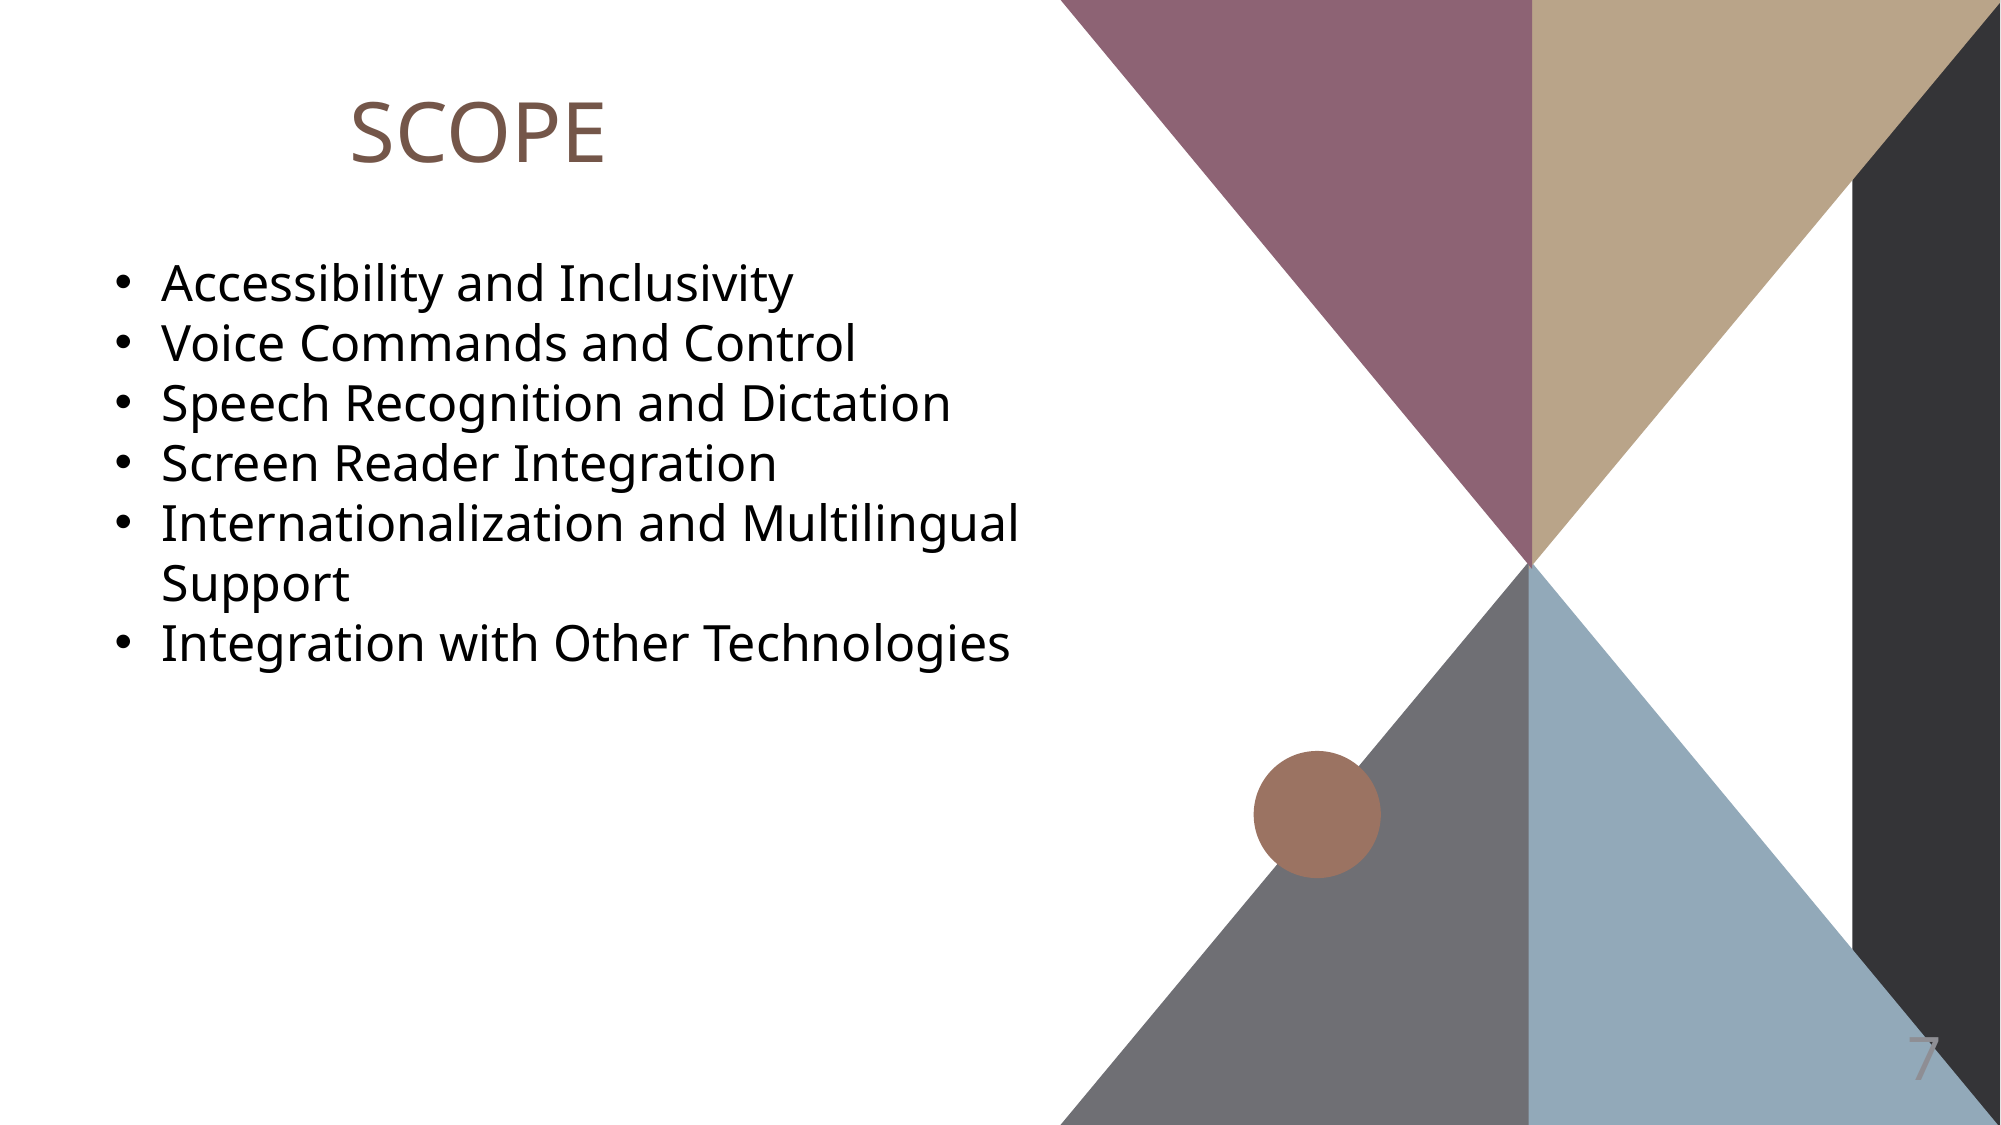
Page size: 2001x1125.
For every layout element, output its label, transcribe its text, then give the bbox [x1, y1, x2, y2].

slide_number 7 [1850, 1012, 2000, 1110]
text_box Accessibility and Inclusivity Voice Commands and Control Speech Recognition and Dictation Screen Reader Integration Internationalization and Multilingual Support Integration with Other Technologies [99, 244, 1227, 679]
text_box SCOPE [334, 72, 952, 187]
